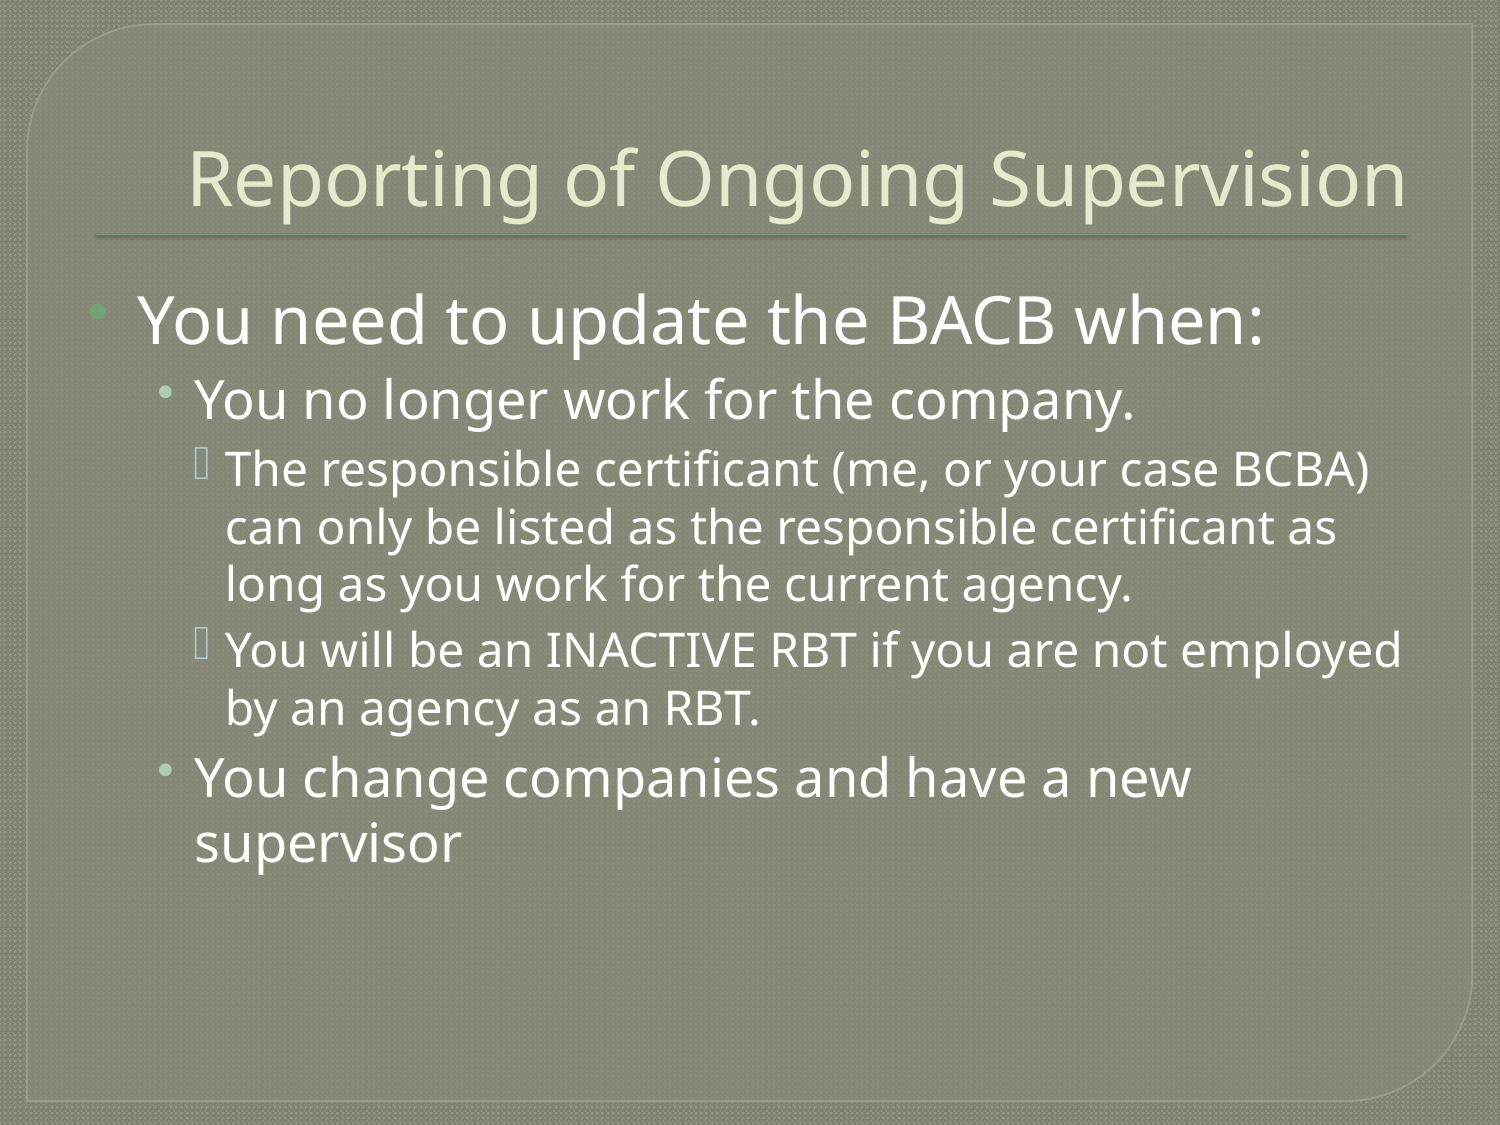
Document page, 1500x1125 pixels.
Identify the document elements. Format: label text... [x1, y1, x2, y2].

title Reporting of Ongoing Supervision [75, 41, 1425, 230]
list You need to update the BACB when: You no longer work for the company. The responsible certificant (me, or your case BCBA) can only be listed as the responsible certificant as long as you work for the current agency. You will be an INACTIVE RBT if you are not employed by an agency as an RBT. You change companies and have a new supervisor [75, 270, 1425, 1013]
